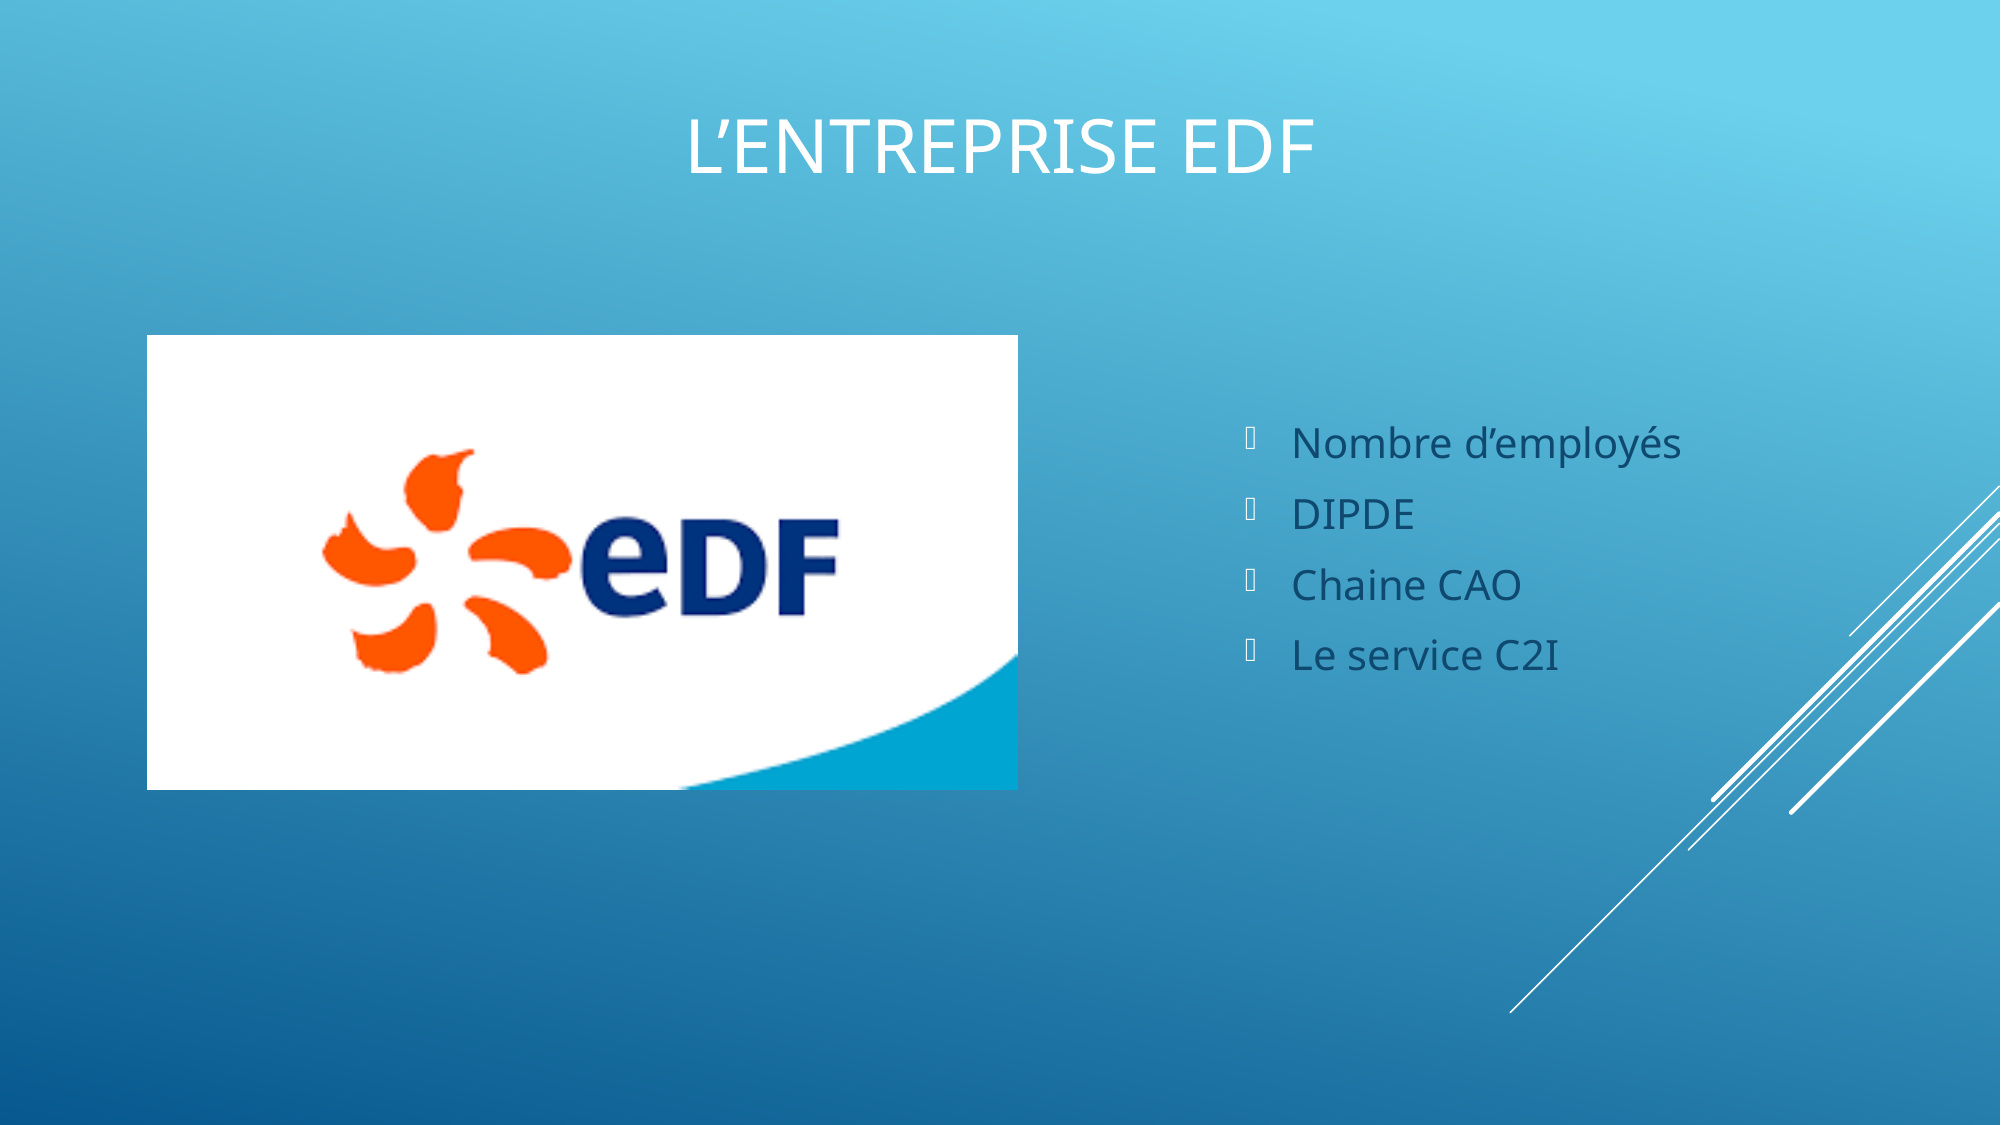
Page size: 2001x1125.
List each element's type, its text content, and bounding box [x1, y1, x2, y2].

list Nombre d’employés DIPDE Chaine CAO Le service C2I [1229, 286, 1900, 880]
picture [147, 335, 1019, 790]
title L’entreprise edf [300, 19, 1700, 268]
